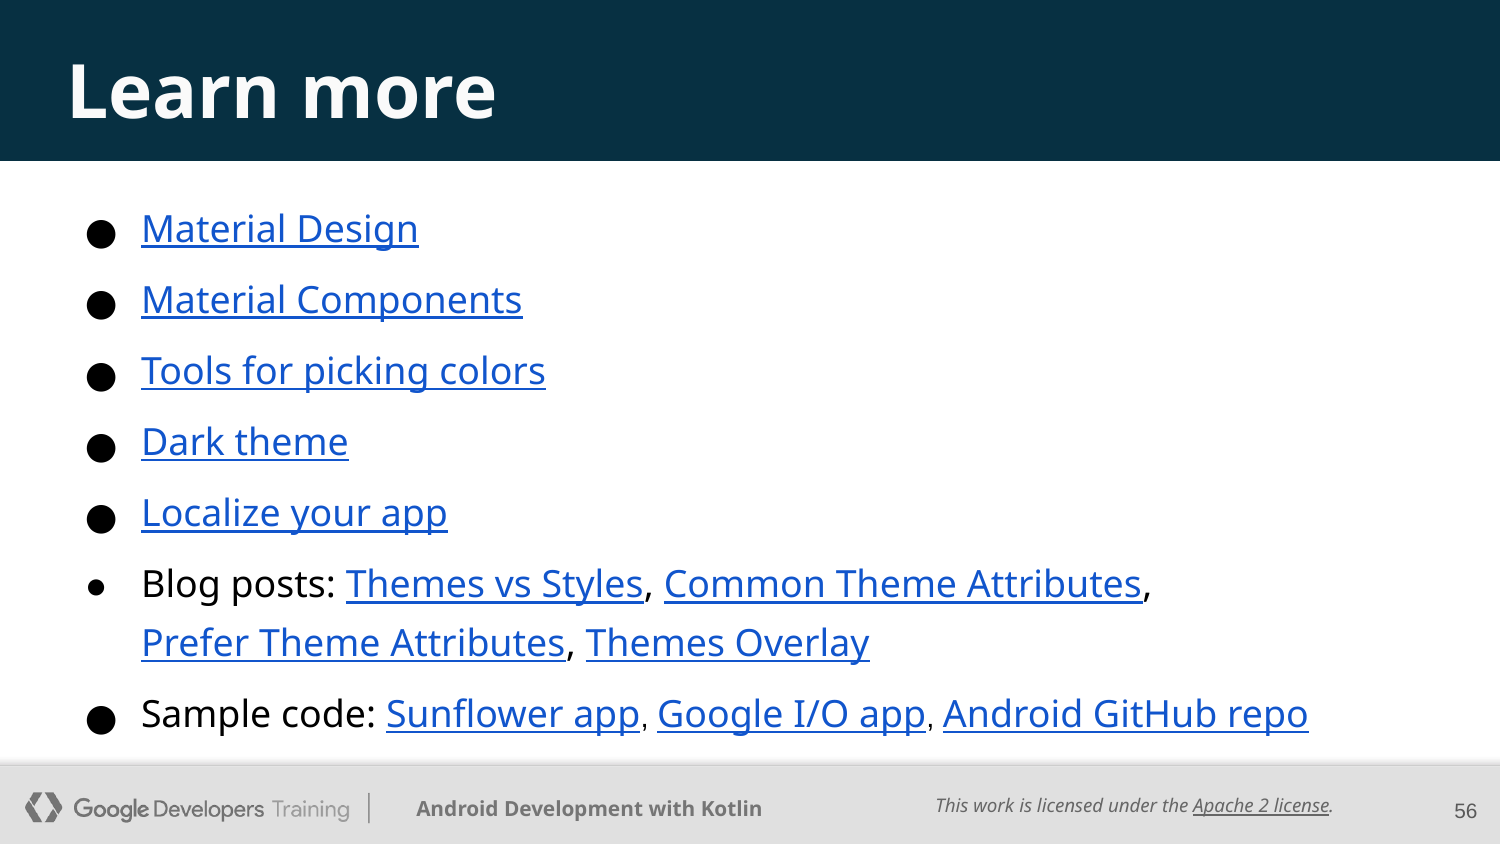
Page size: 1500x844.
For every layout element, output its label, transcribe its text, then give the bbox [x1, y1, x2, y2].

text_box Material Design Material Components Tools for picking colors Dark theme Localize your app Blog posts: Themes vs Styles, Common Theme Attributes, Prefer Theme Attributes, Themes Overlay Sample code: Sunflower app, Google I/O app, Android GitHub repo [51, 182, 1449, 710]
picture [0, 161, 1500, 844]
title Learn more [51, 28, 1449, 122]
slide_number ‹#› [1402, 777, 1493, 842]
